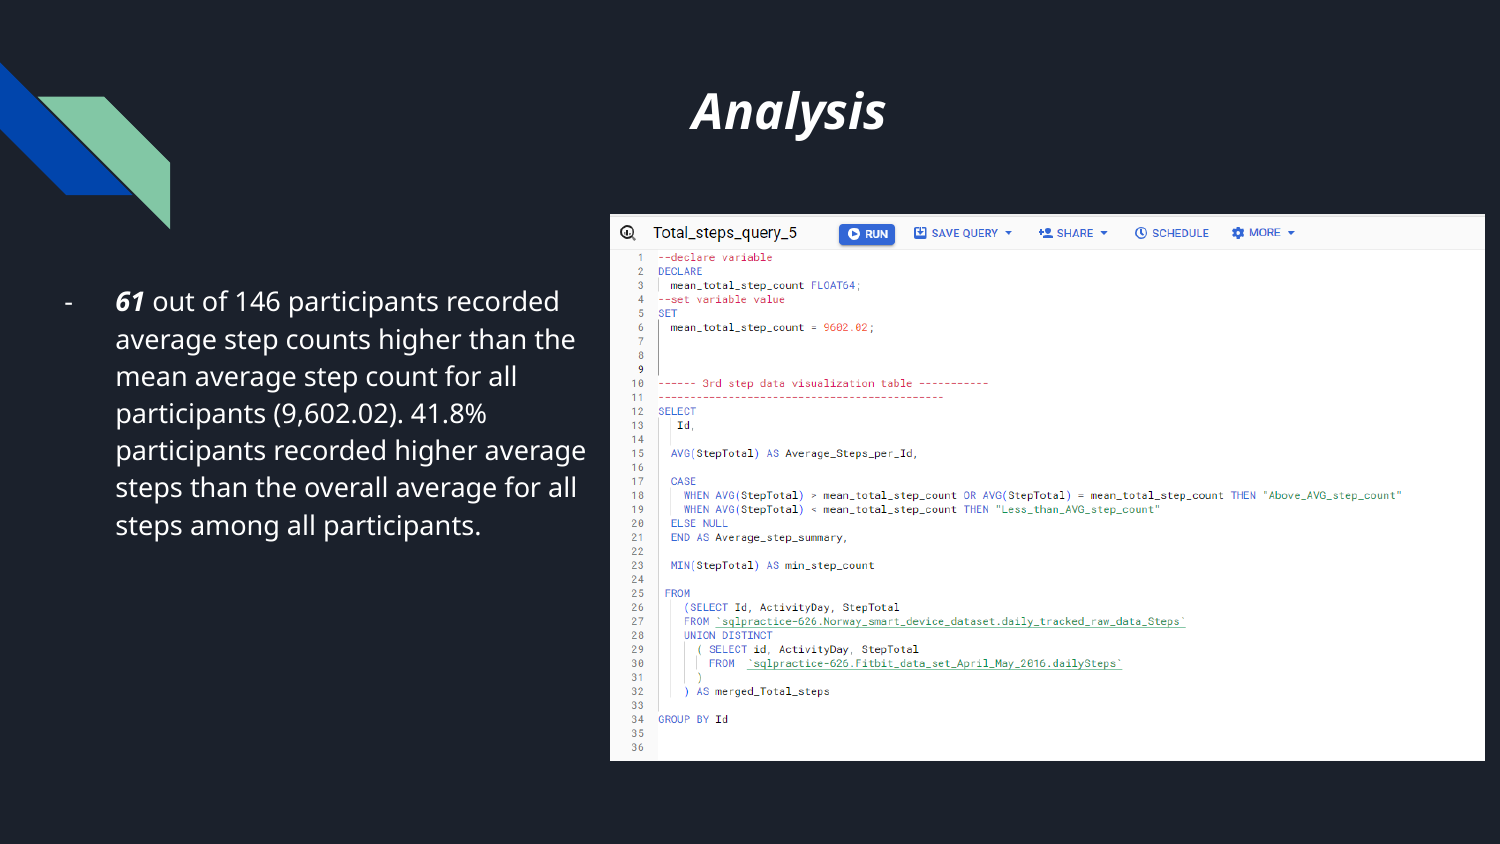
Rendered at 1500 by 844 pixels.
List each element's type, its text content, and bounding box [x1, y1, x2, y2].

picture [610, 214, 1485, 761]
list 61 out of 146 participants recorded average step counts higher than the mean average step count for all participants (9,602.02). 41.8% participants recorded higher average steps than the overall average for all steps among all participants. [25, 265, 602, 743]
title Analysis [212, 64, 1368, 215]
